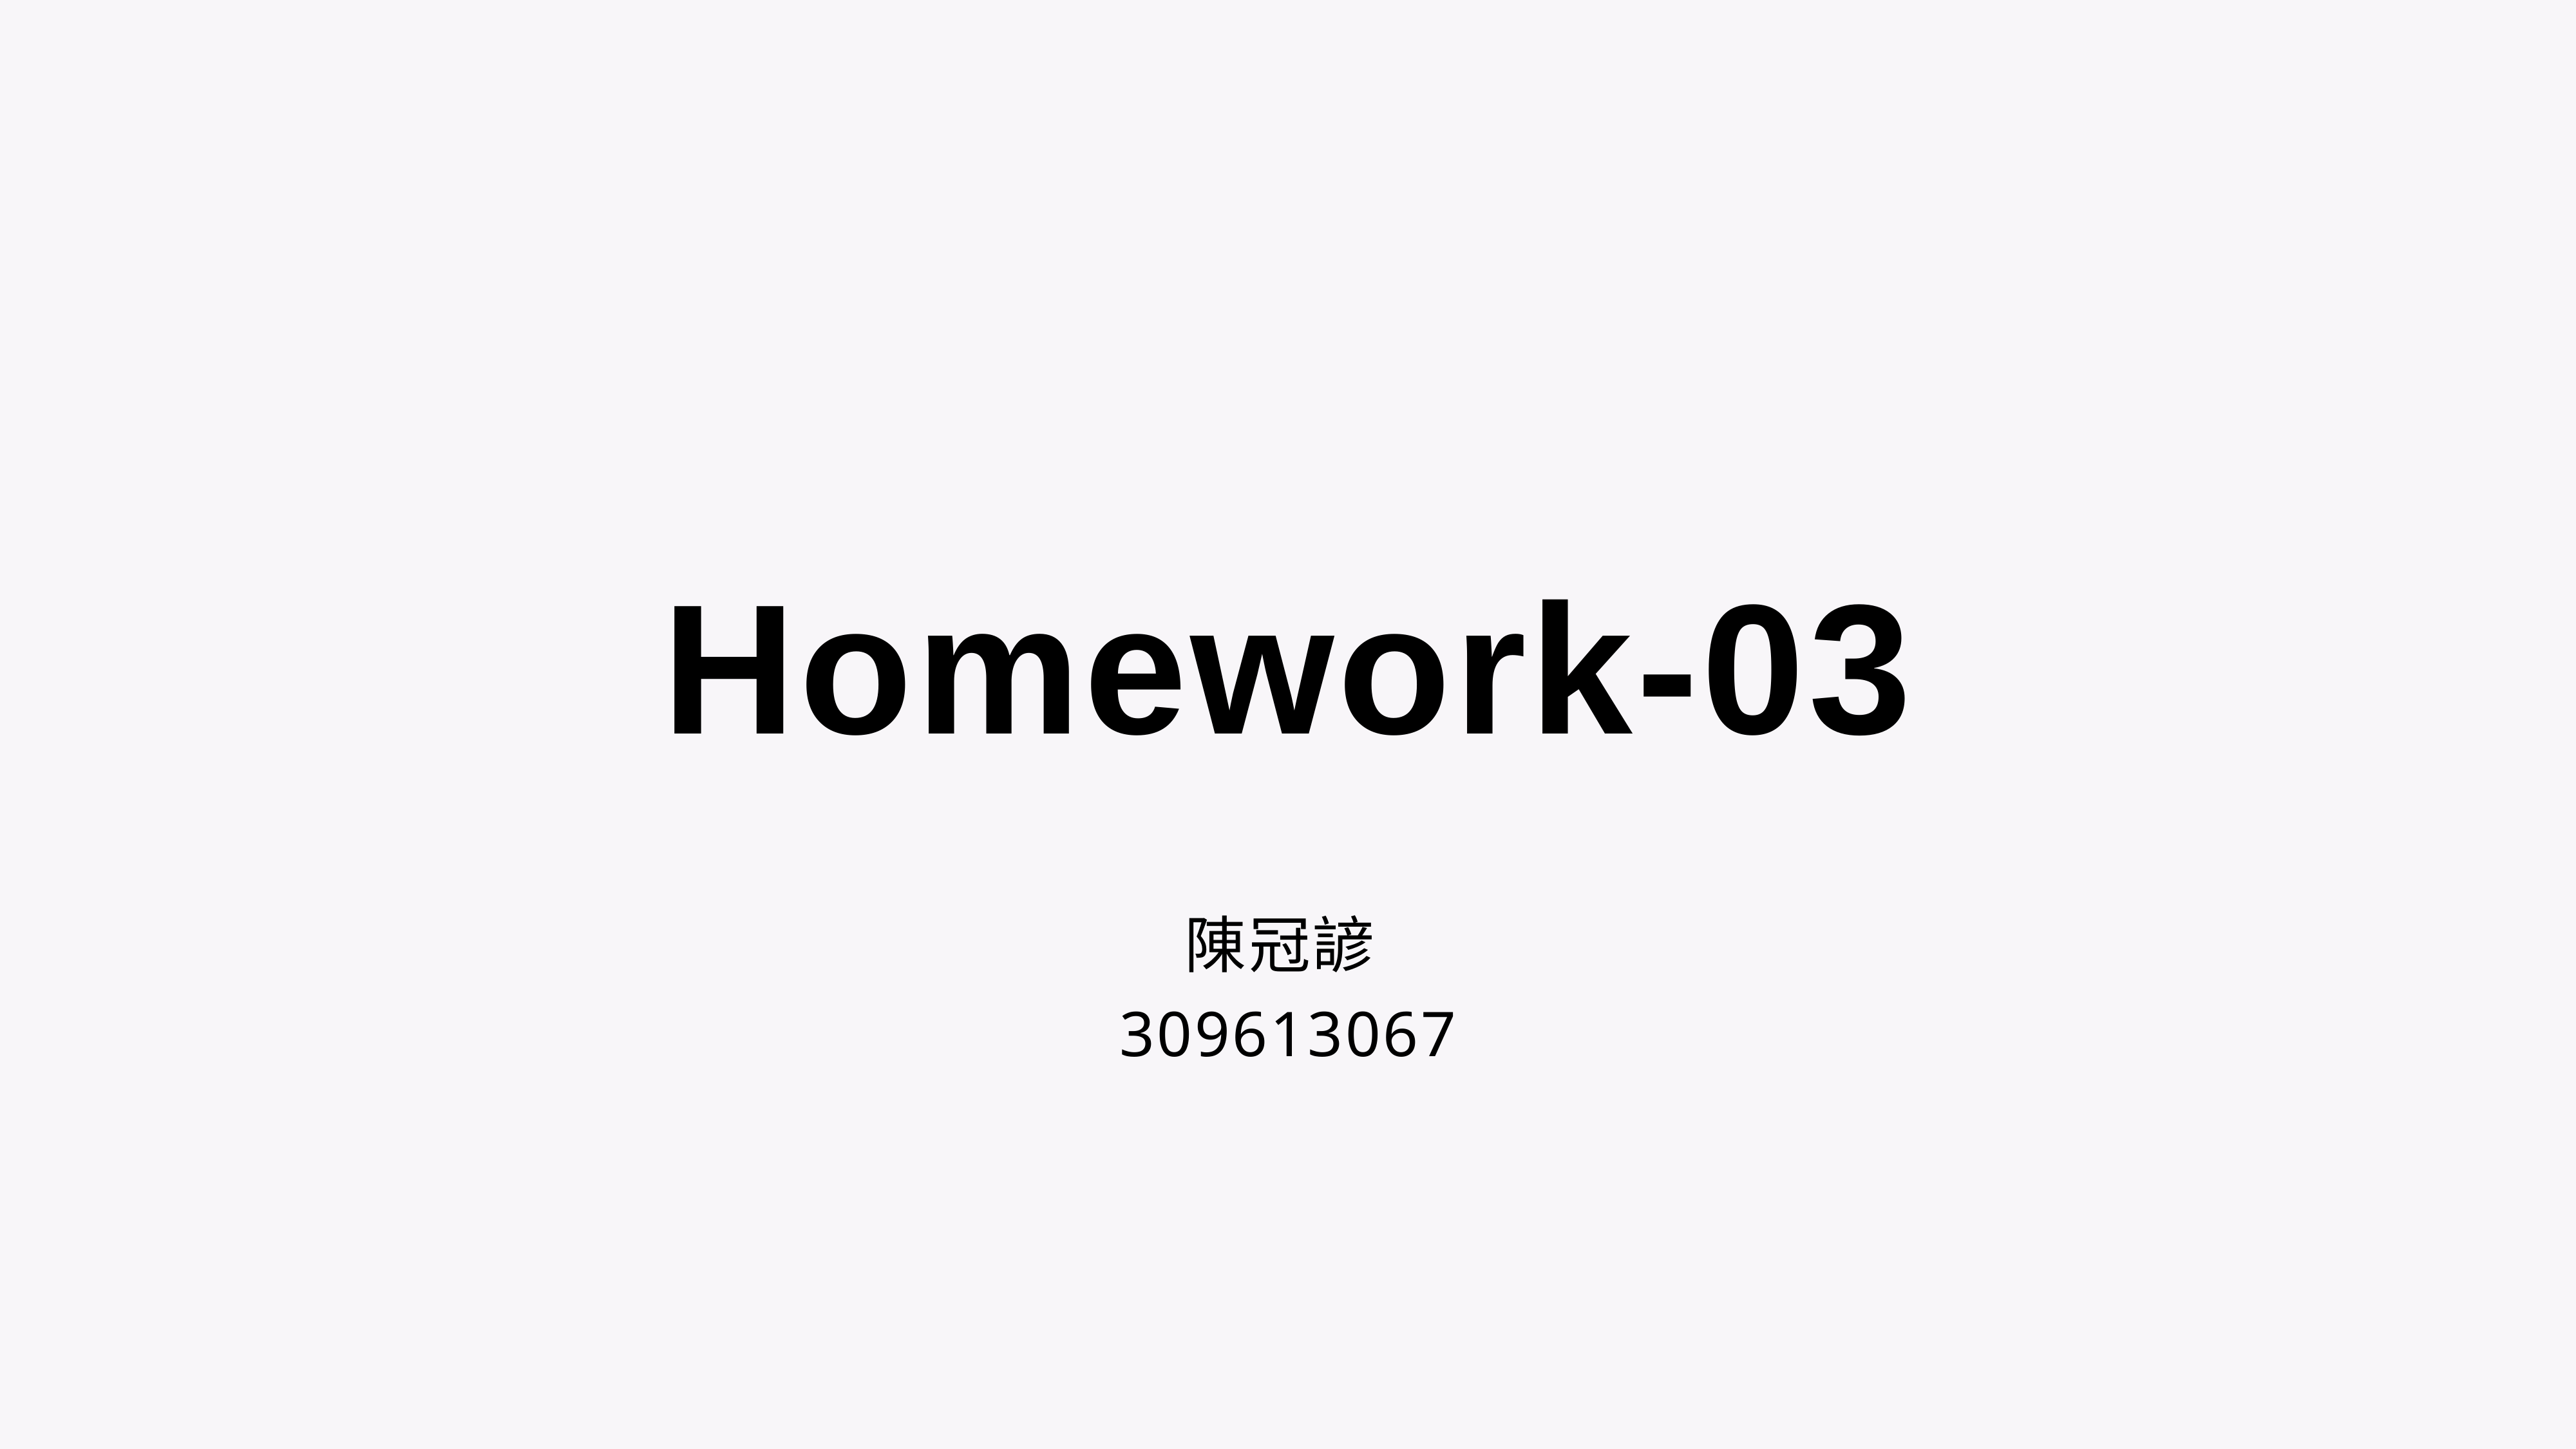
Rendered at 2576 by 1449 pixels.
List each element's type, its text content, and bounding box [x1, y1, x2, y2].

title Homework-03 [187, 160, 2389, 777]
subtitle 陳冠諺 309613067 [187, 886, 2389, 1148]
